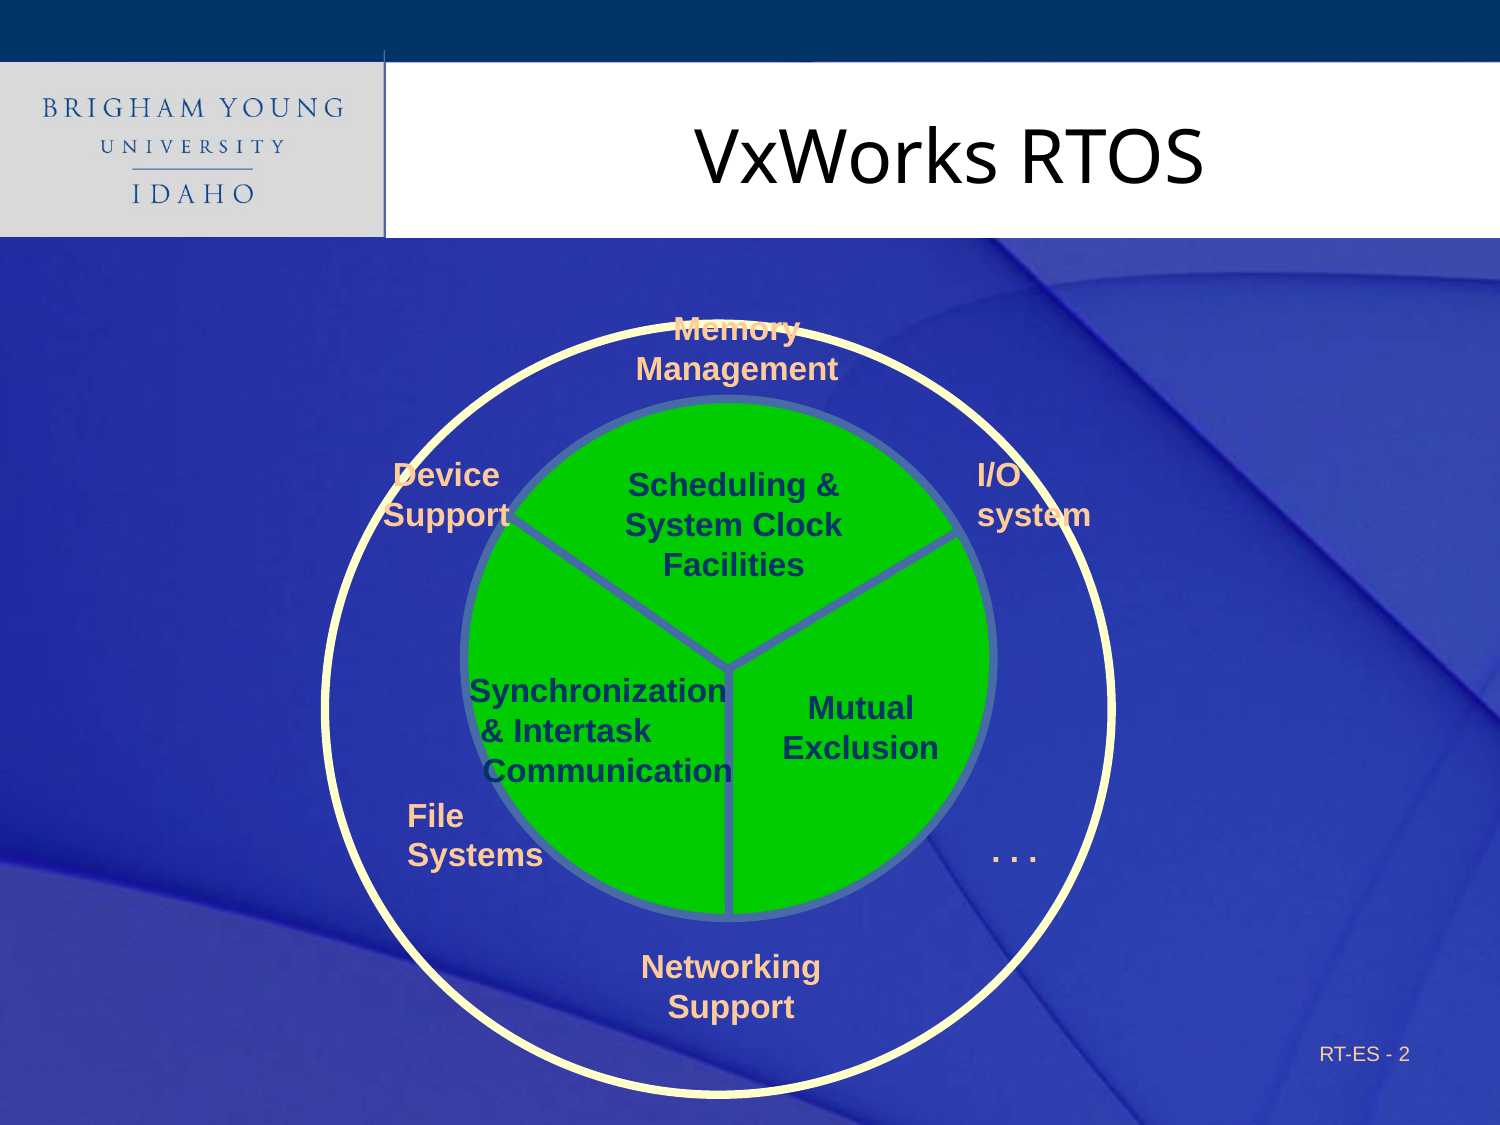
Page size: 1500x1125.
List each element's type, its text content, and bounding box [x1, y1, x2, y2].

slide_number RT-ES - 2 [1109, 1024, 1426, 1103]
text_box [324, 299, 1112, 1095]
title VxWorks RTOS [399, 74, 1500, 233]
picture [0, 62, 1500, 1125]
